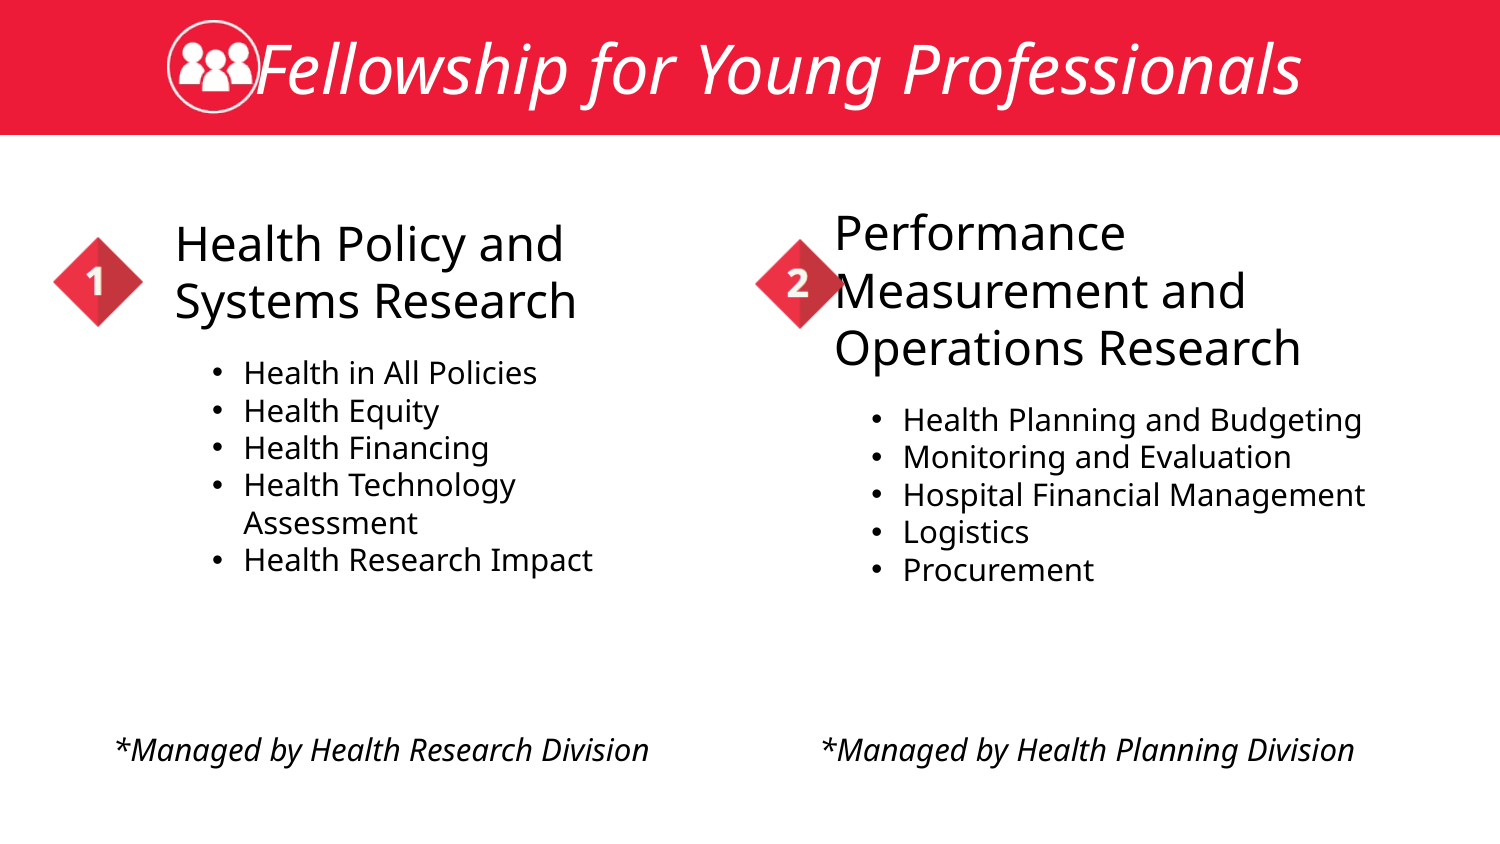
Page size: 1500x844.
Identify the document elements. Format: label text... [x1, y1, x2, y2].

text_box [0, 0, 1500, 135]
text_box Performance Measurement and Operations Research Health Planning and Budgeting Monitoring and Evaluation Hospital Financial Management Logistics Procurement [826, 195, 1455, 595]
text_box Fellowship for Young Professionals [104, 17, 1455, 159]
text_box *Managed by Health Research Division [105, 722, 734, 775]
text_box *Managed by Health Planning Division [811, 722, 1440, 775]
picture [53, 237, 143, 327]
picture [755, 239, 845, 329]
picture [166, 20, 262, 115]
text_box Health Policy and Systems Research Health in All Policies Health Equity Health Financing Health Technology Assessment Health Research Impact [167, 206, 701, 586]
